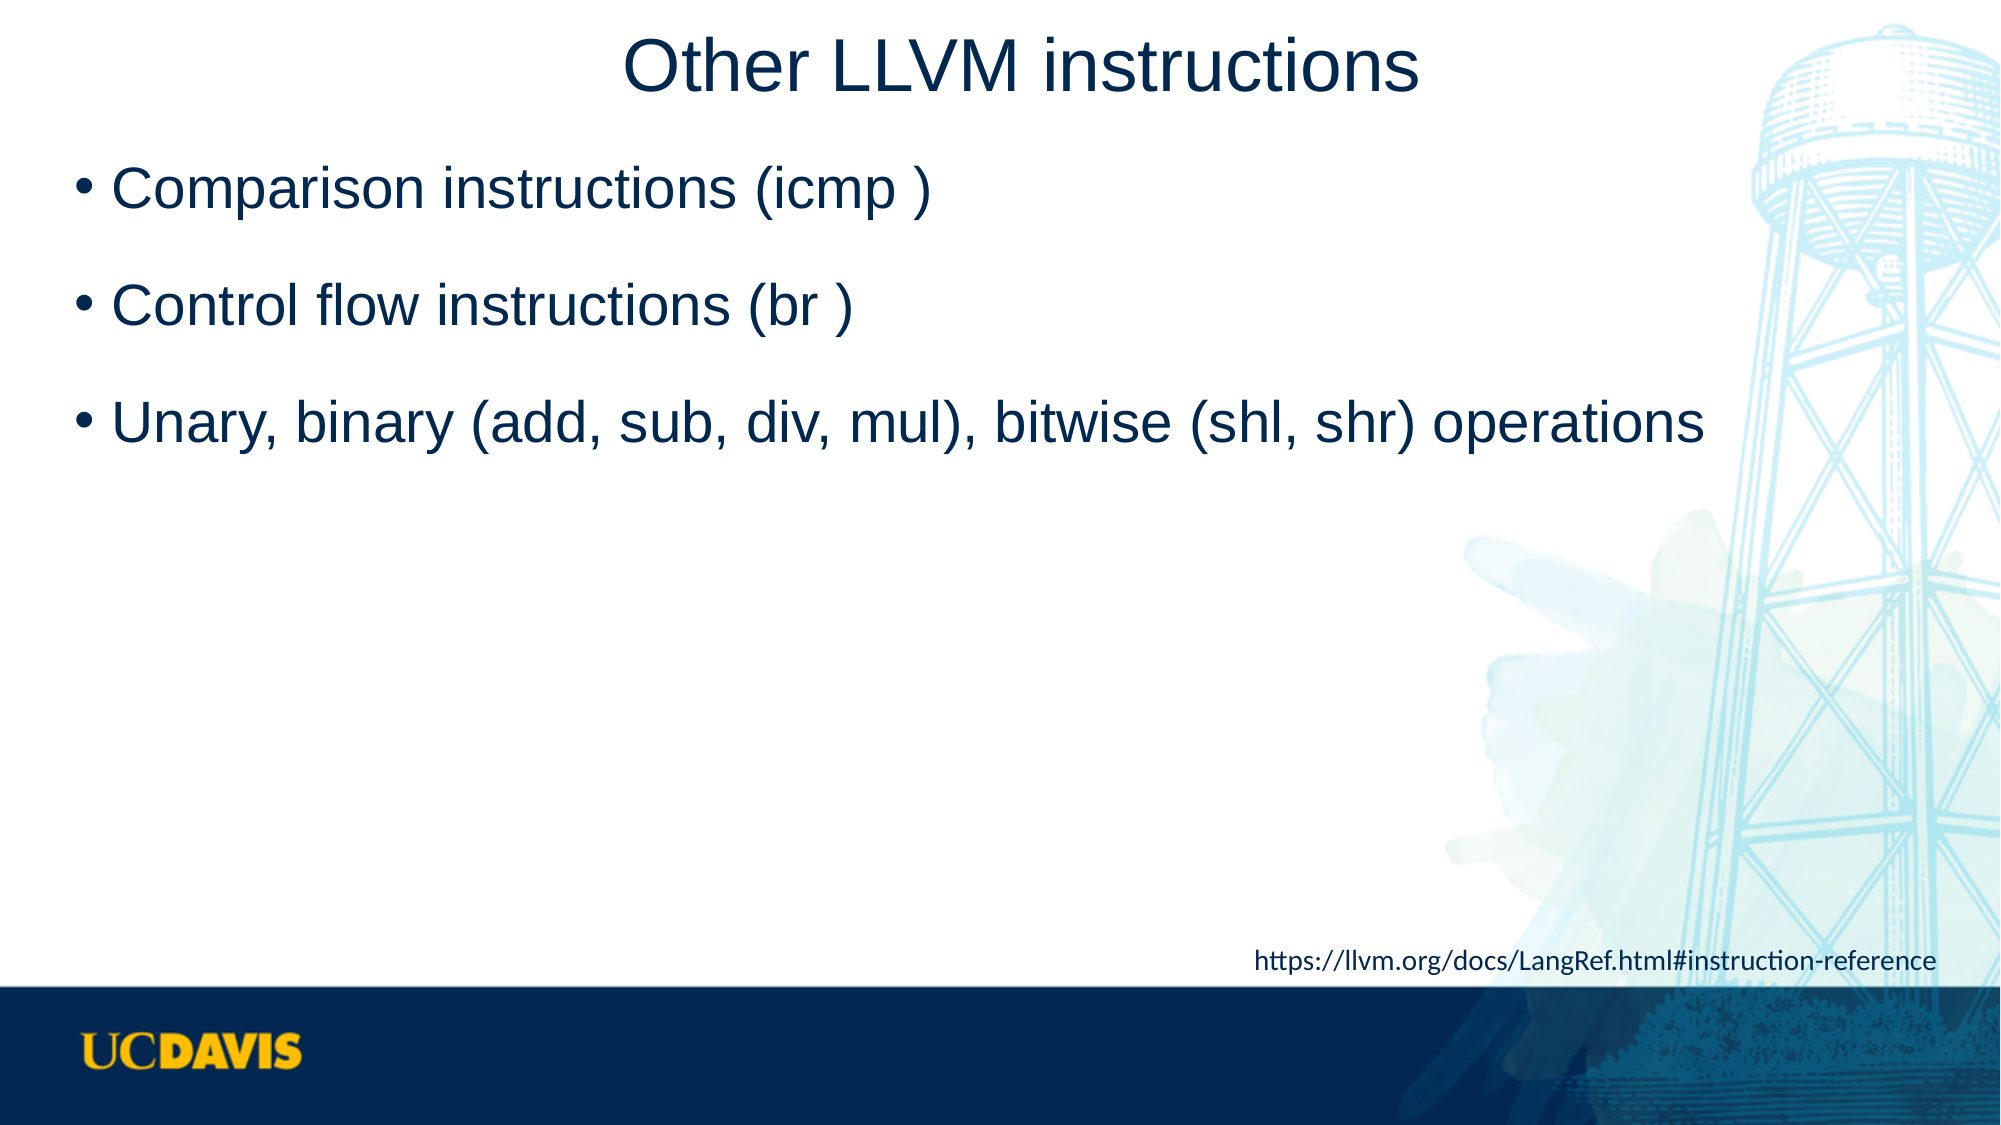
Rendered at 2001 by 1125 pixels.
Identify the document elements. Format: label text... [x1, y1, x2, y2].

title Other LLVM instructions [0, 0, 2000, 115]
picture [0, 0, 2001, 1125]
list Comparison instructions (icmp ) Control flow instructions (br ) Unary, binary (add, sub, div, mul), bitwise (shl, shr) operations [59, 128, 1938, 985]
text_box https://llvm.org/docs/LangRef.html#instruction-reference [1239, 934, 2000, 985]
